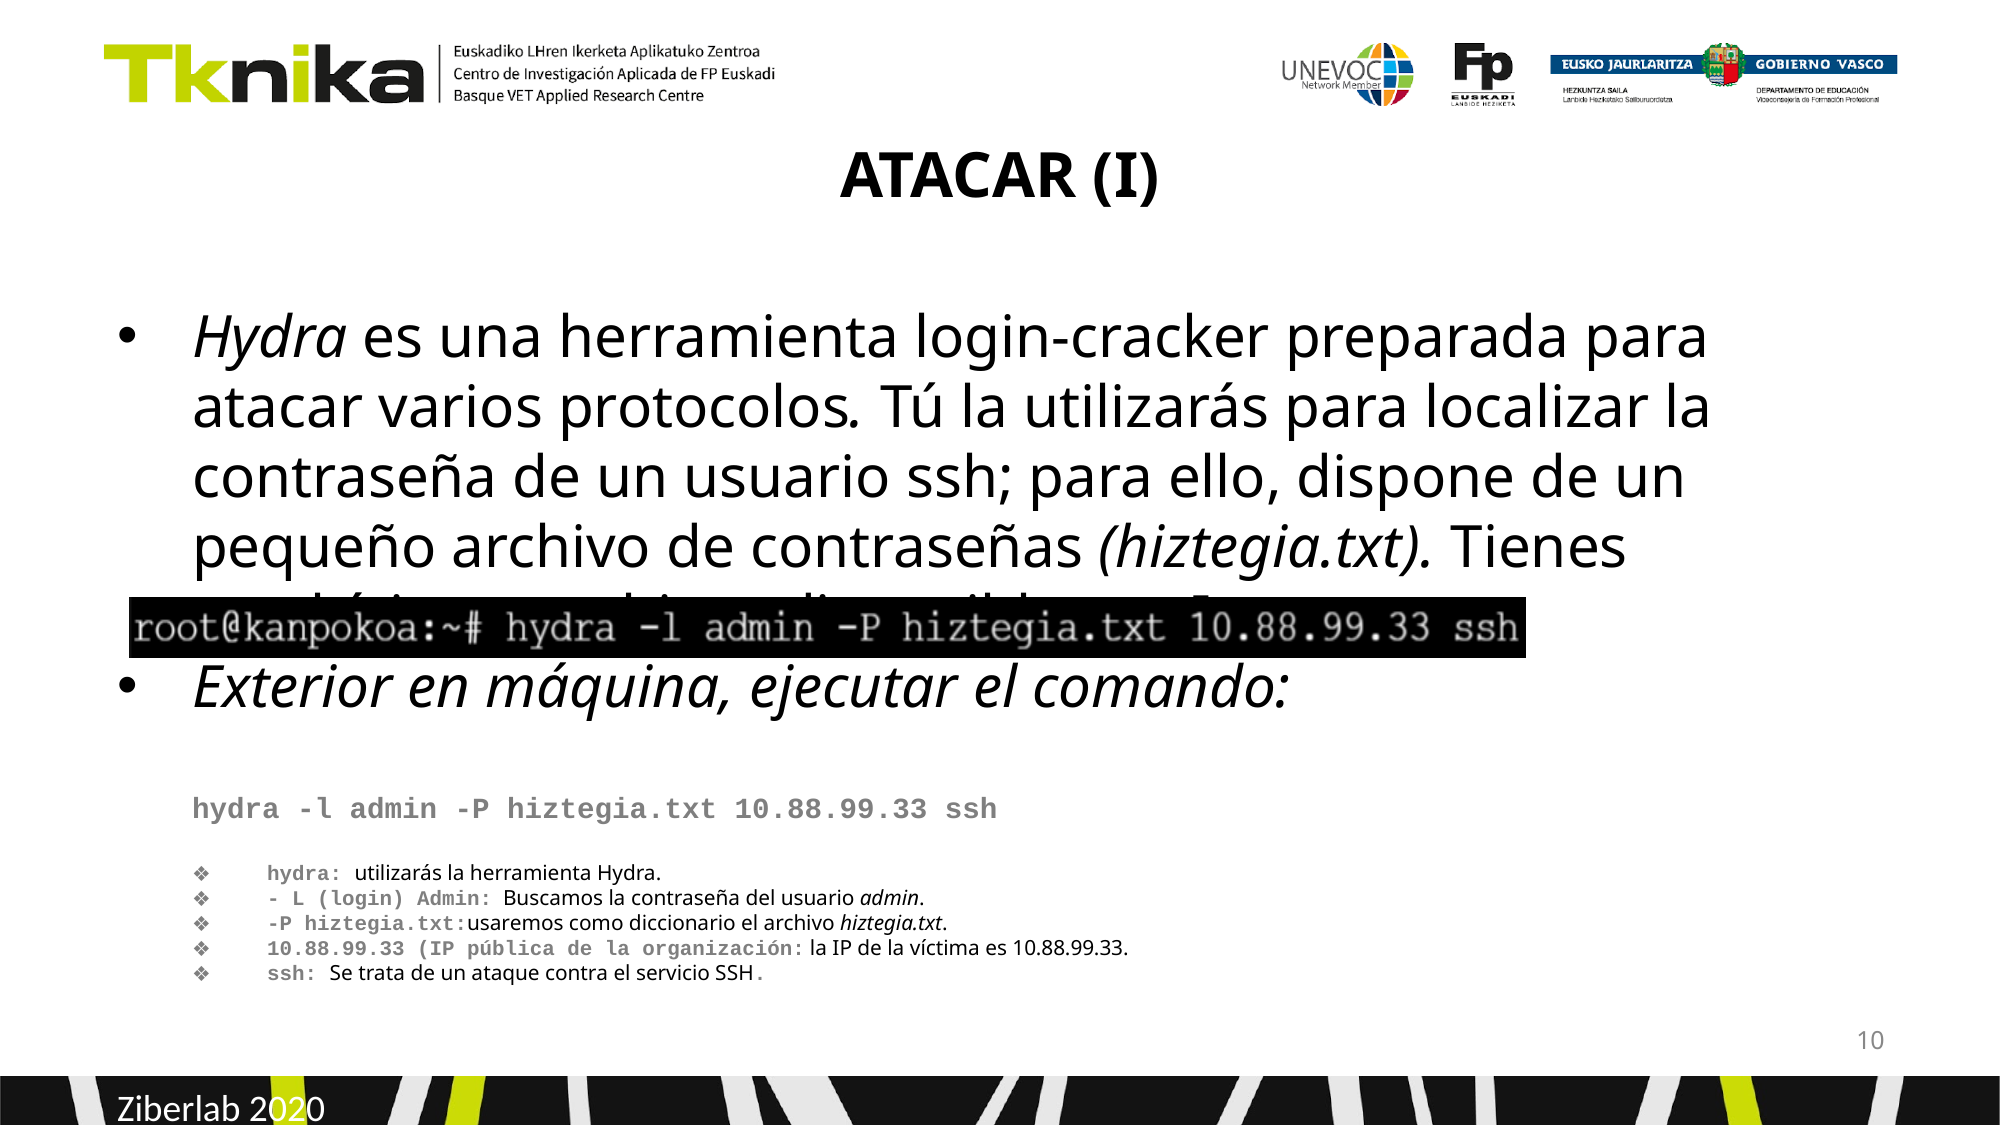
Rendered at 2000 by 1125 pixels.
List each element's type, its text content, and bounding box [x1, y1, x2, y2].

title ATACAR (I) [99, 125, 1900, 220]
picture [0, 1076, 2000, 1125]
picture [102, 42, 1898, 106]
picture [129, 597, 1527, 658]
list Hydra es una herramienta login-cracker preparada para atacar varios protocolos. Tú la utilizarás para localizar la contraseña de un usuario ssh; para ello, dispone de un pequeño archivo de contraseñas (hiztegia.txt). Tienes muchísimos archivos disponibles en Internet. Exterior en máquina, ejecutar el comando: hydra -l admin -P hiztegia.txt 10.88.99.33 ssh hydra: utilizarás la herramienta Hydra. - L (login) Admin: Buscamos la contraseña del usuario admin. -P hiztegia.txt:usaremos como diccionario el archivo hiztegia.txt. 10.88.99.33 (IP pública de la organización: la IP de la víctima es 10.88.99.33. ssh: Se trata de un ataque contra el servicio SSH. [102, 267, 1898, 988]
slide_number ‹#› [1433, 1011, 1900, 1072]
